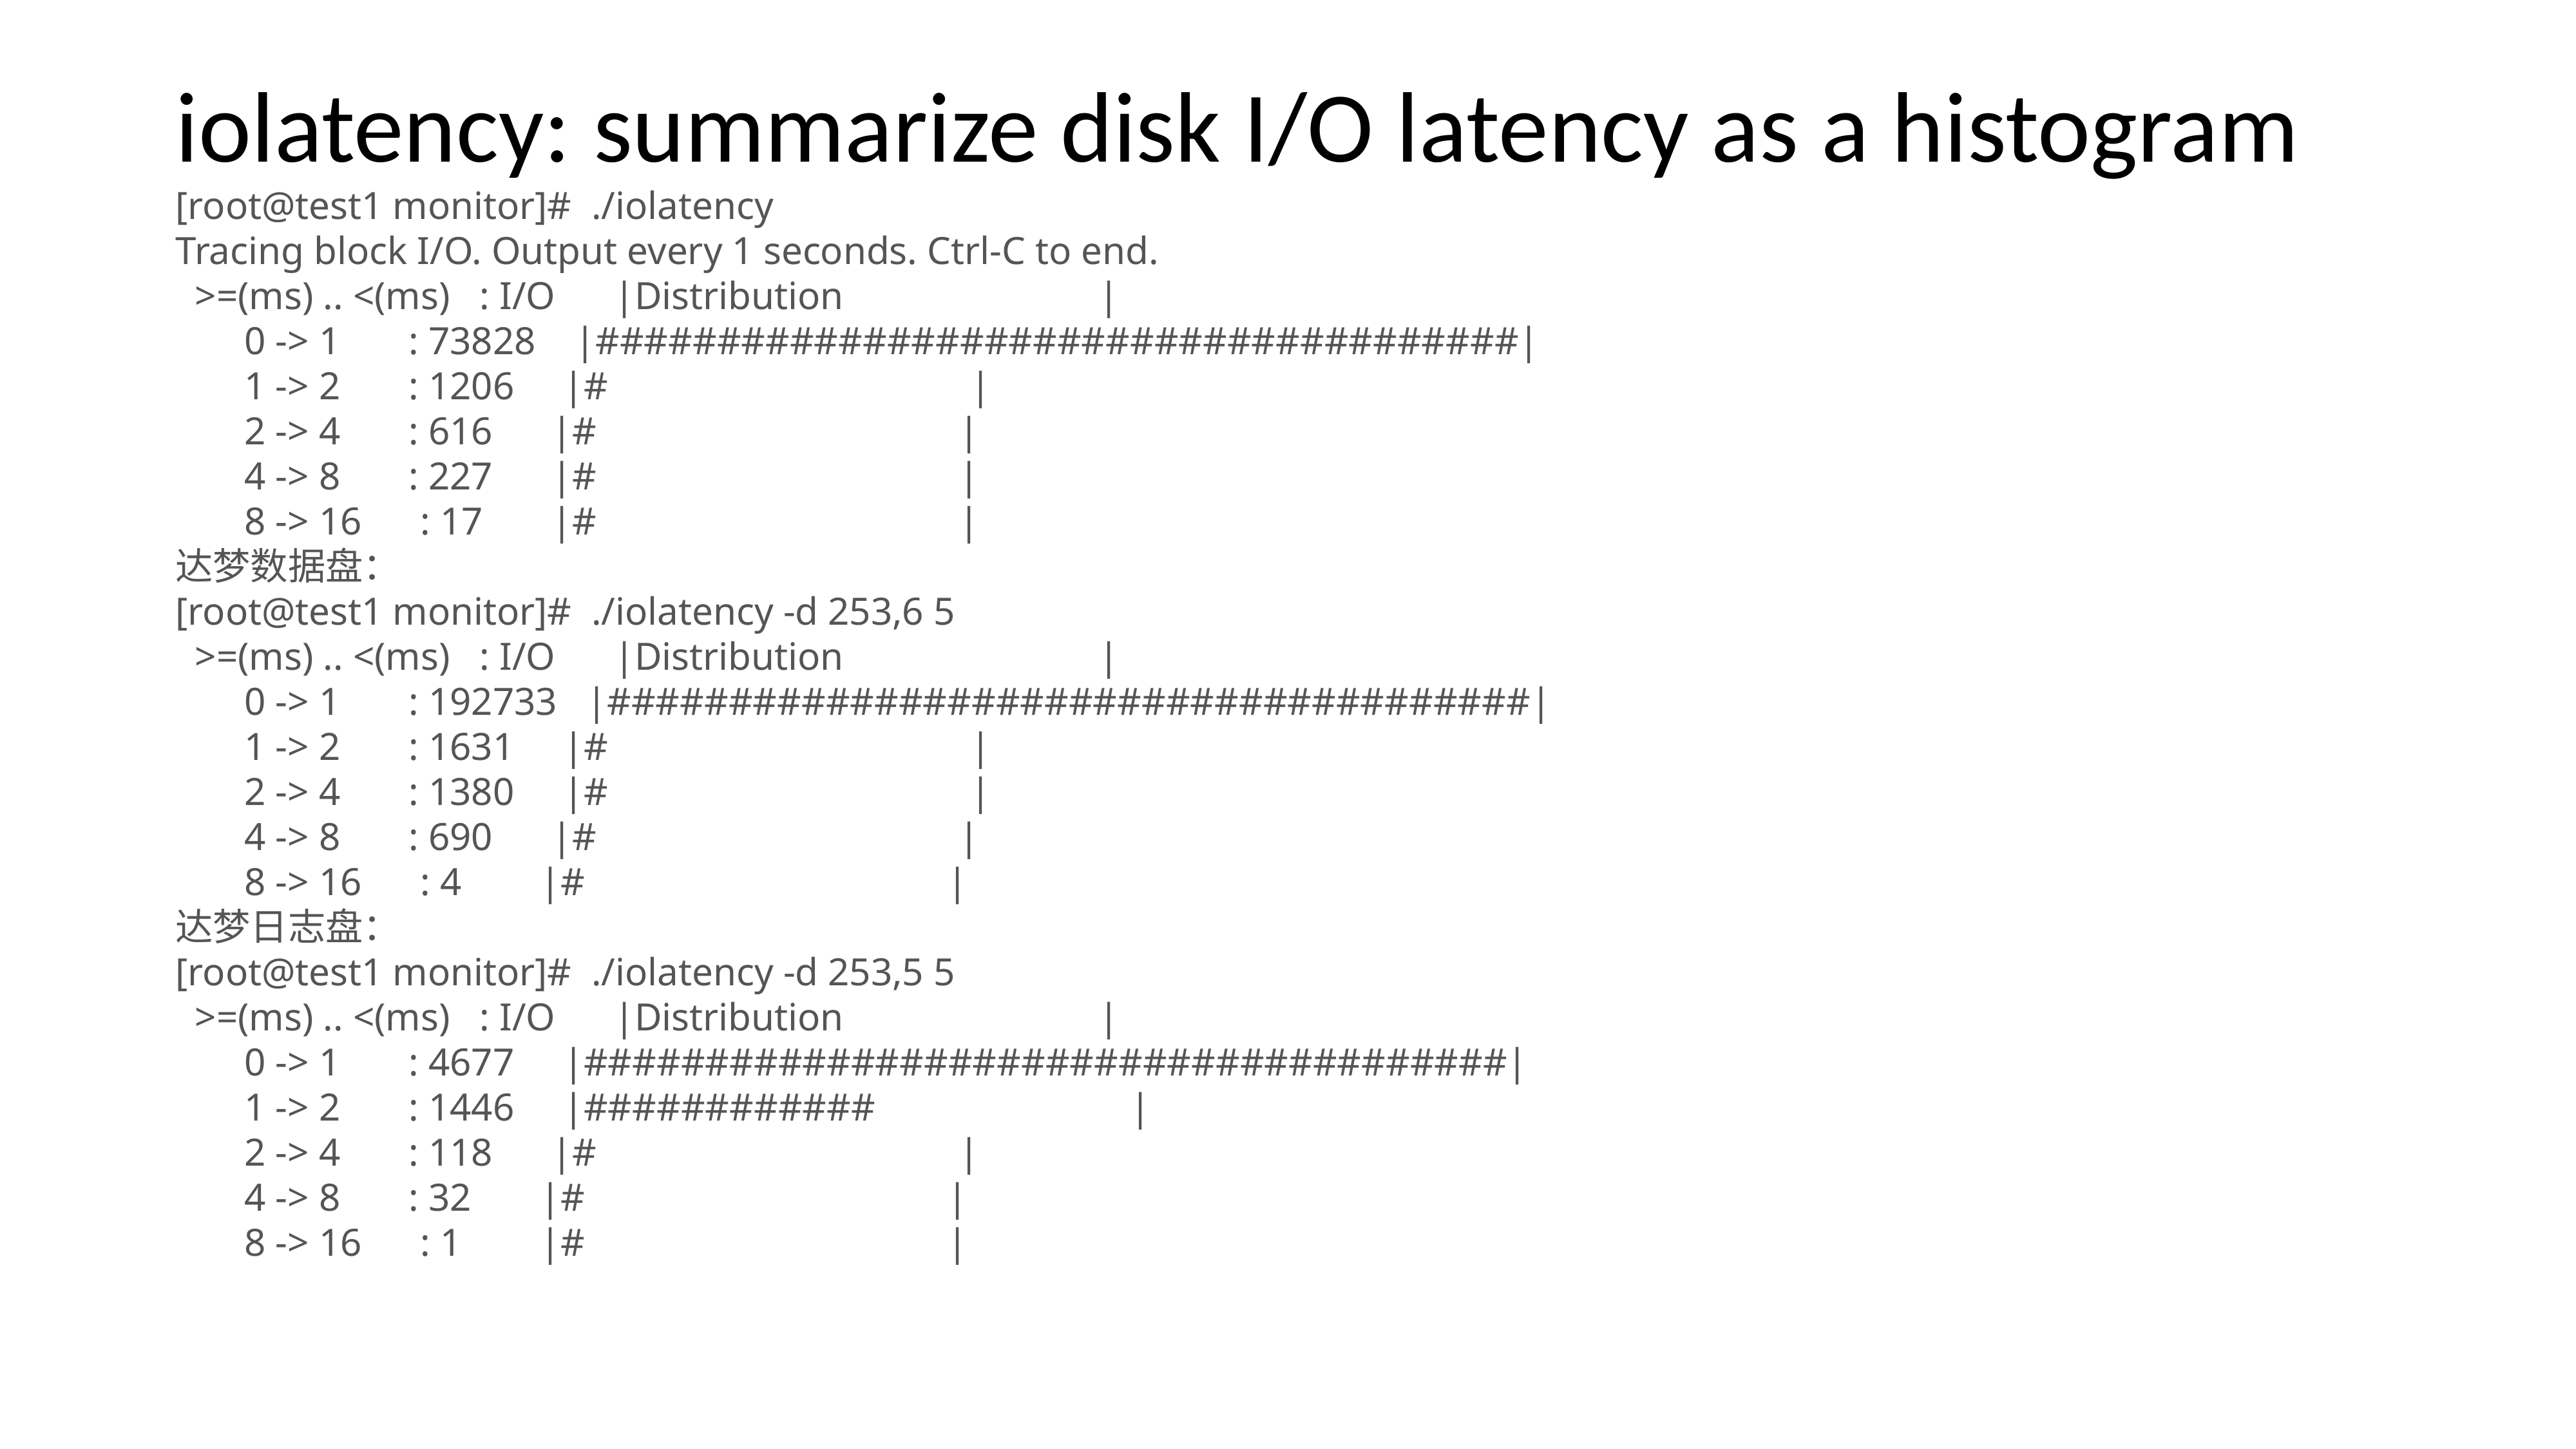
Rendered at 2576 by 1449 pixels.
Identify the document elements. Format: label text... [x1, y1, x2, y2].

text_box [root@test1 monitor]# ./iolatency Tracing block I/O. Output every 1 seconds. Ctrl-C to end. >=(ms) .. <(ms) : I/O |Distribution | 0 -> 1 : 73828 |######################################| 1 -> 2 : 1206 |# | 2 -> 4 : 616 |# | 4 -> 8 : 227 |# | 8 -> 16 : 17 |# | 达梦数据盘： [root@test1 monitor]# ./iolatency -d 253,6 5 >=(ms) .. <(ms) : I/O |Distribution | 0 -> 1 : 192733 |######################################| 1 -> 2 : 1631 |# | 2 -> 4 : 1380 |# | 4 -> 8 : 690 |# | 8 -> 16 : 4 |# | 达梦日志盘： [root@test1 monitor]# ./iolatency -d 253,5 5 >=(ms) .. <(ms) : I/O |Distribution | 0 -> 1 : 4677 |######################################| 1 -> 2 : 1446 |############ | 2 -> 4 : 118 |# | 4 -> 8 : 32 |# | 8 -> 16 : 1 |# | [166, 176, 2533, 1269]
title iolatency: summarize disk I/O latency as a histogram [166, 20, 2385, 176]
